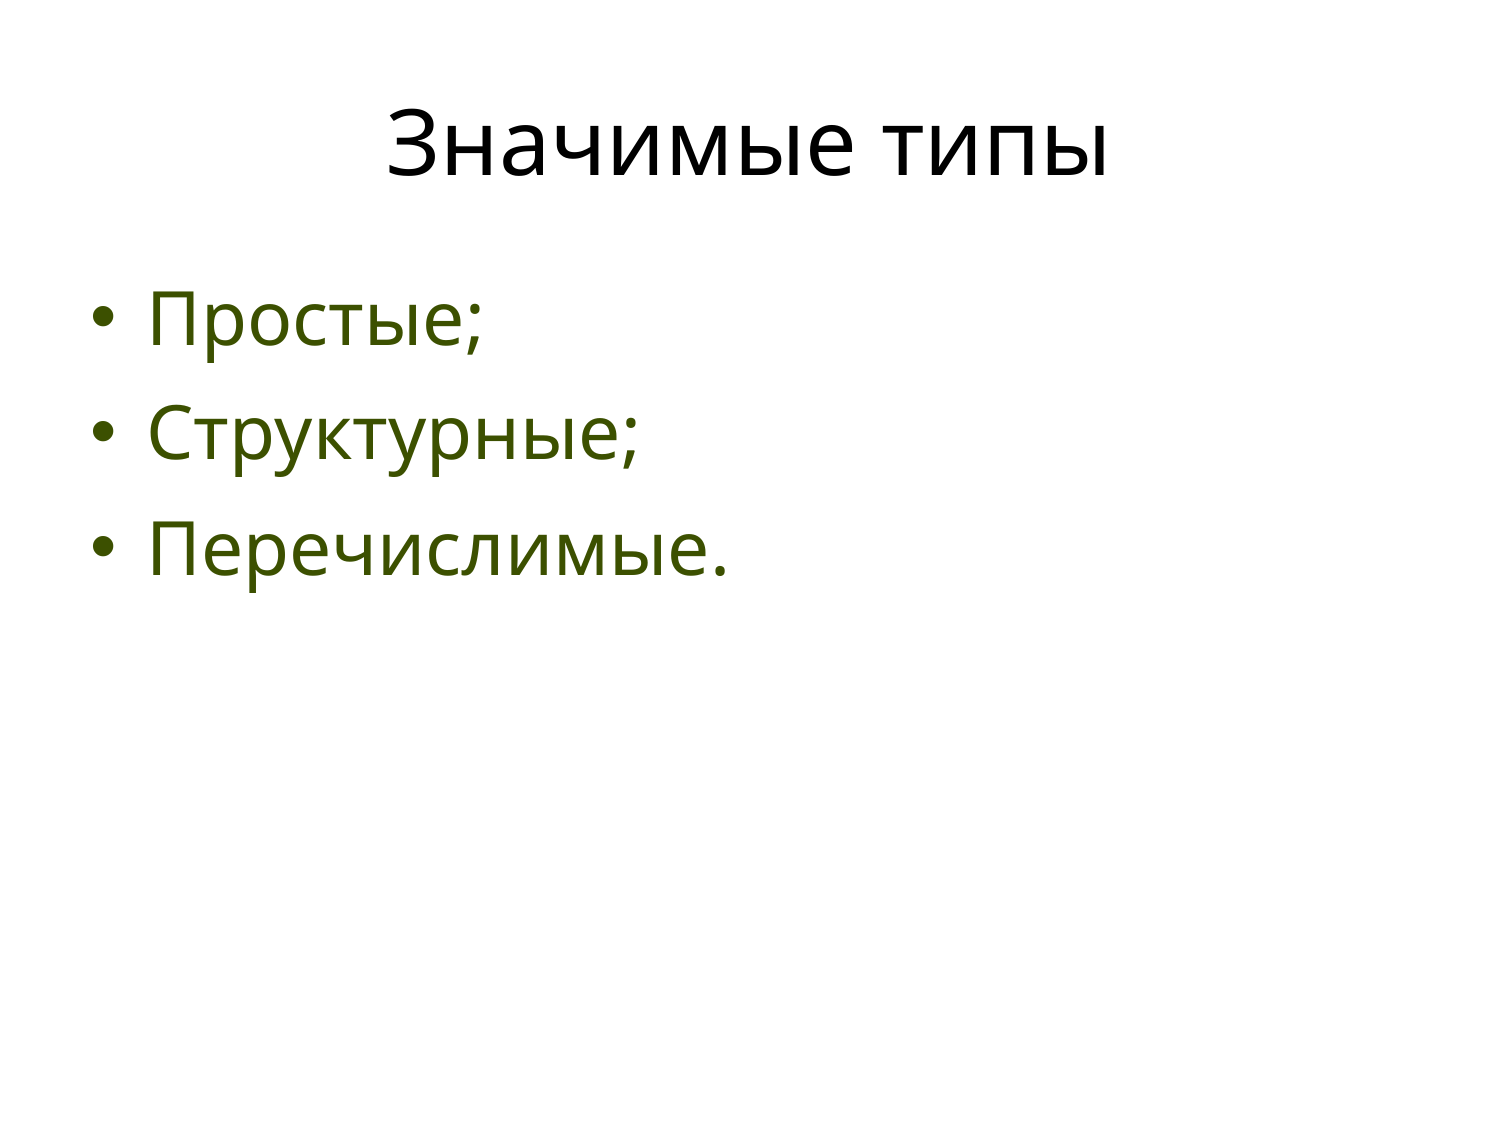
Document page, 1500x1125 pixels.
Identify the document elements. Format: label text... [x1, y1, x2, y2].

title Значимые типы [75, 45, 1425, 233]
list Простые; Структурные; Перечислимые. [75, 262, 1436, 1047]
